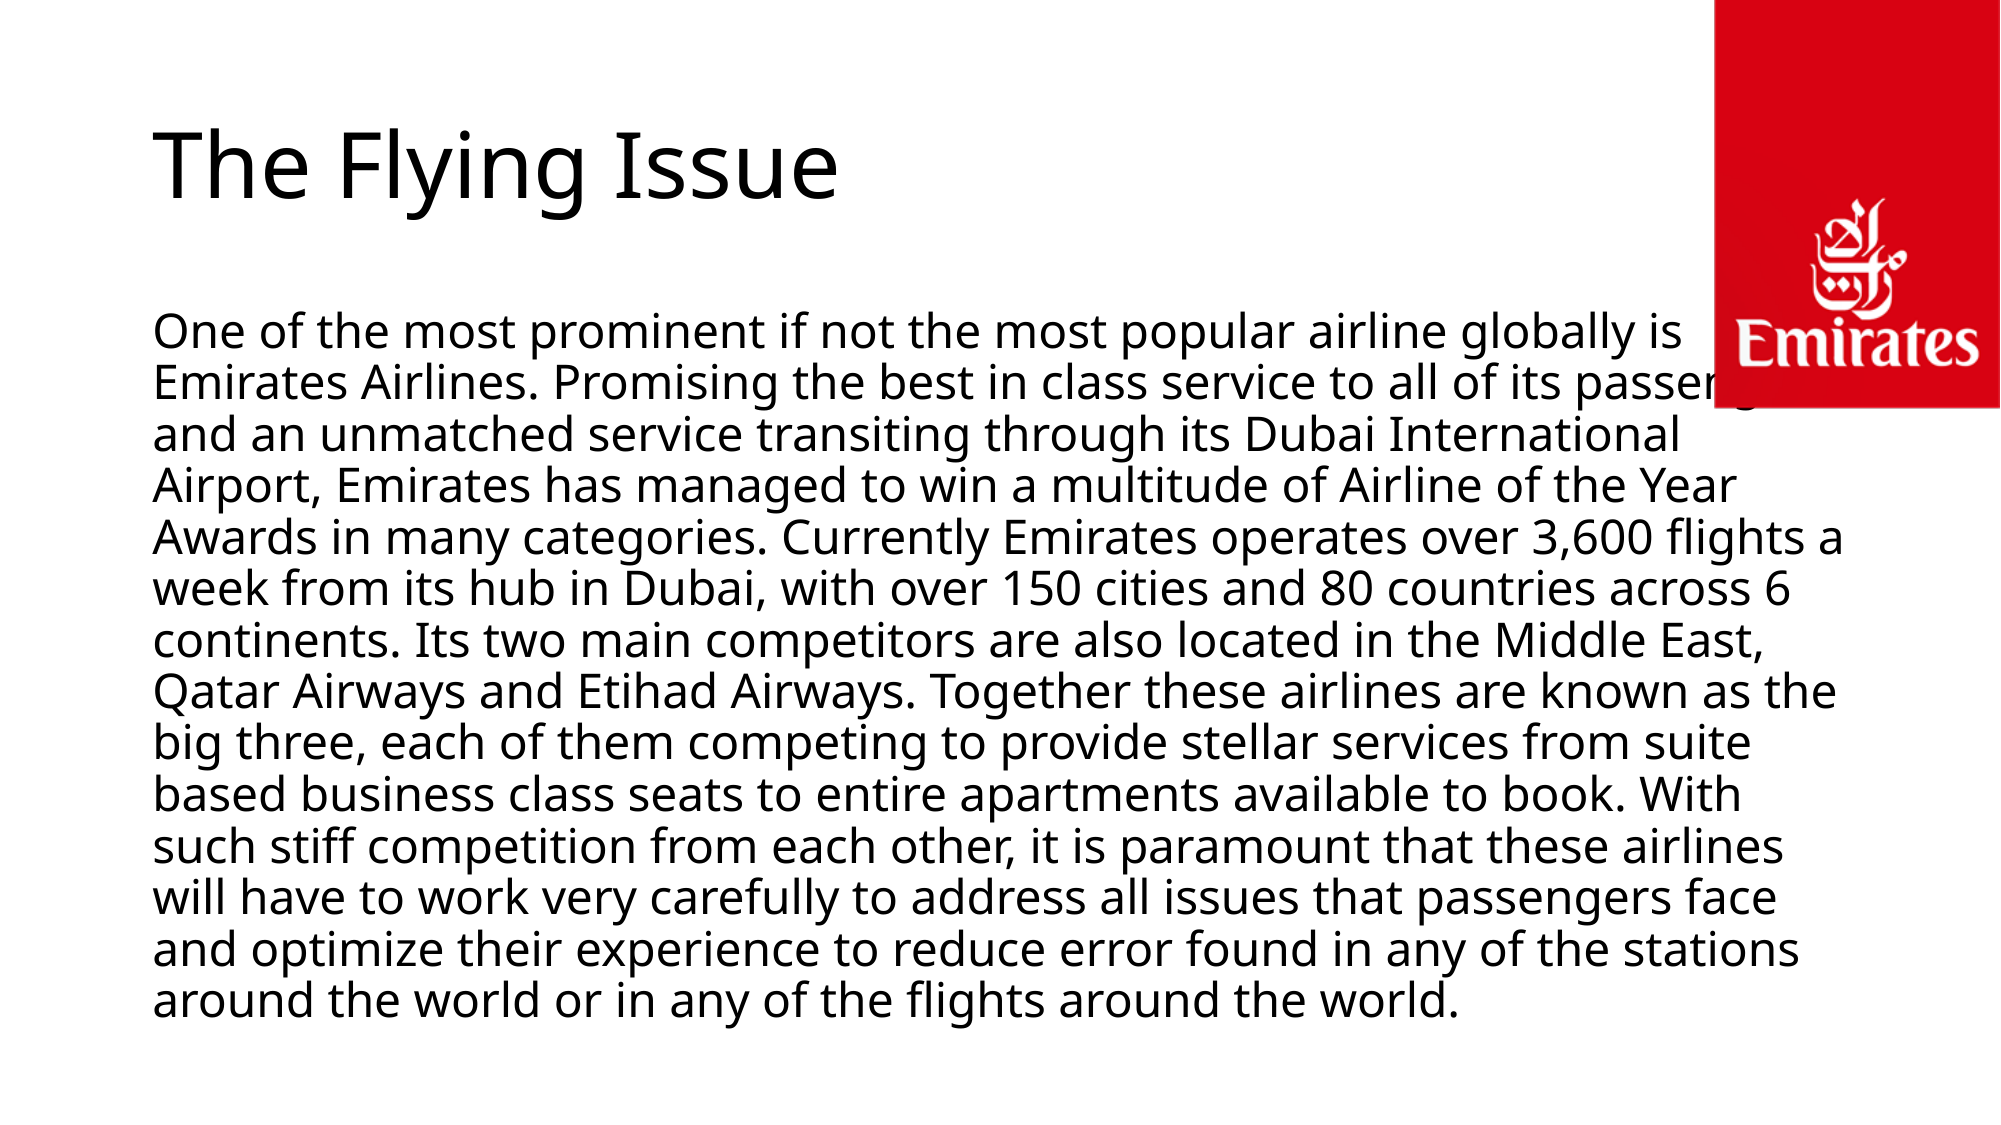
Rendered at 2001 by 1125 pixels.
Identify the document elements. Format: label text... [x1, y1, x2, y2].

list One of the most prominent if not the most popular airline globally is Emirates Airlines. Promising the best in class service to all of its passengers and an unmatched service transiting through its Dubai International Airport, Emirates has managed to win a multitude of Airline of the Year Awards in many categories. Currently Emirates operates over 3,600 flights a week from its hub in Dubai, with over 150 cities and 80 countries across 6 continents. Its two main competitors are also located in the Middle East, Qatar Airways and Etihad Airways. Together these airlines are known as the big three, each of them competing to provide stellar services from suite based business class seats to entire apartments available to book. With such stiff competition from each other, it is paramount that these airlines will have to work very carefully to address all issues that passengers face and optimize their experience to reduce error found in any of the stations around the world or in any of the flights around the world. [137, 299, 1863, 1095]
title The Flying Issue [137, 59, 1713, 278]
picture [1713, 0, 2000, 410]
